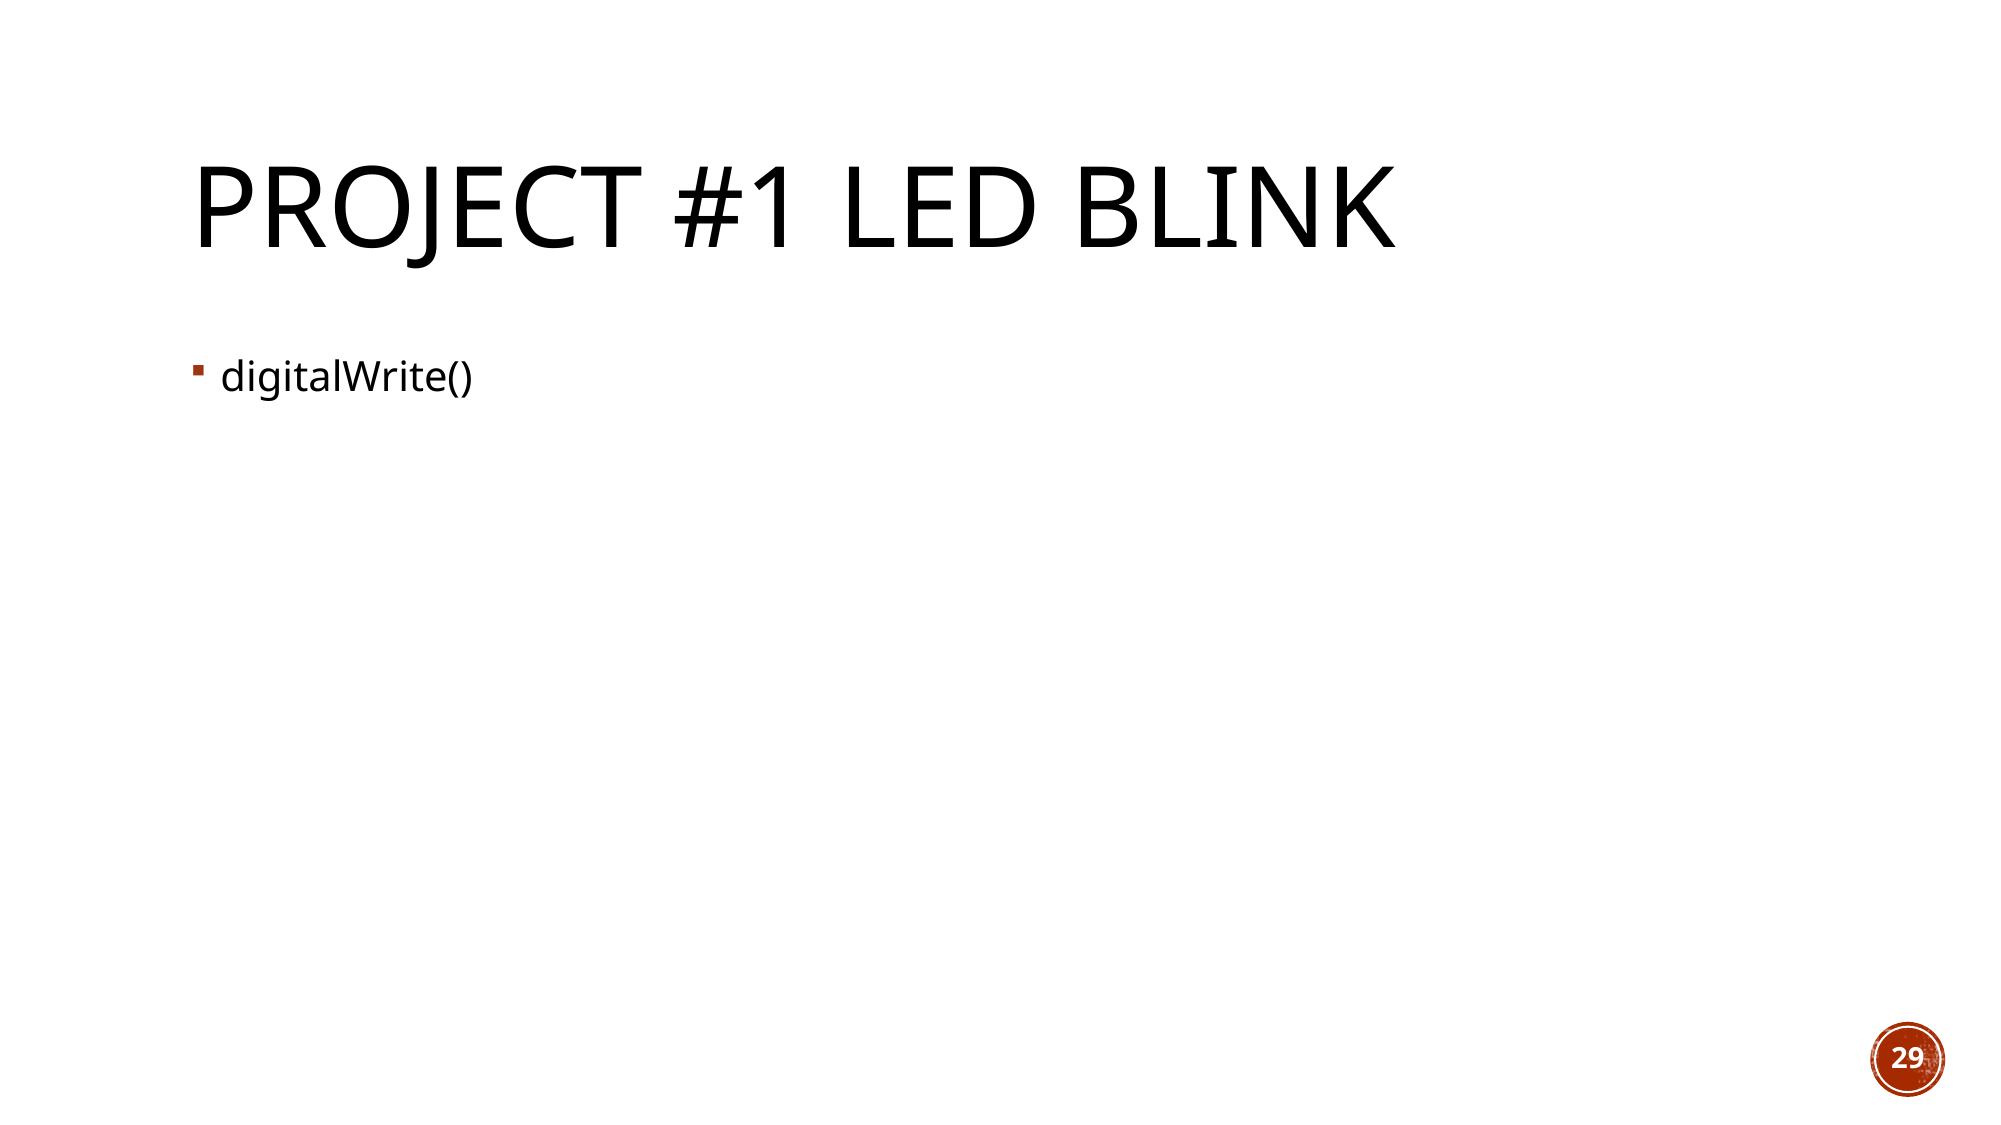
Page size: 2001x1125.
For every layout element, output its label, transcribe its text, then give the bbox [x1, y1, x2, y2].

title Project #1 led blink [175, 79, 1826, 344]
list digitalWrite() [175, 348, 1826, 1013]
slide_number 29 [1855, 1028, 1961, 1089]
